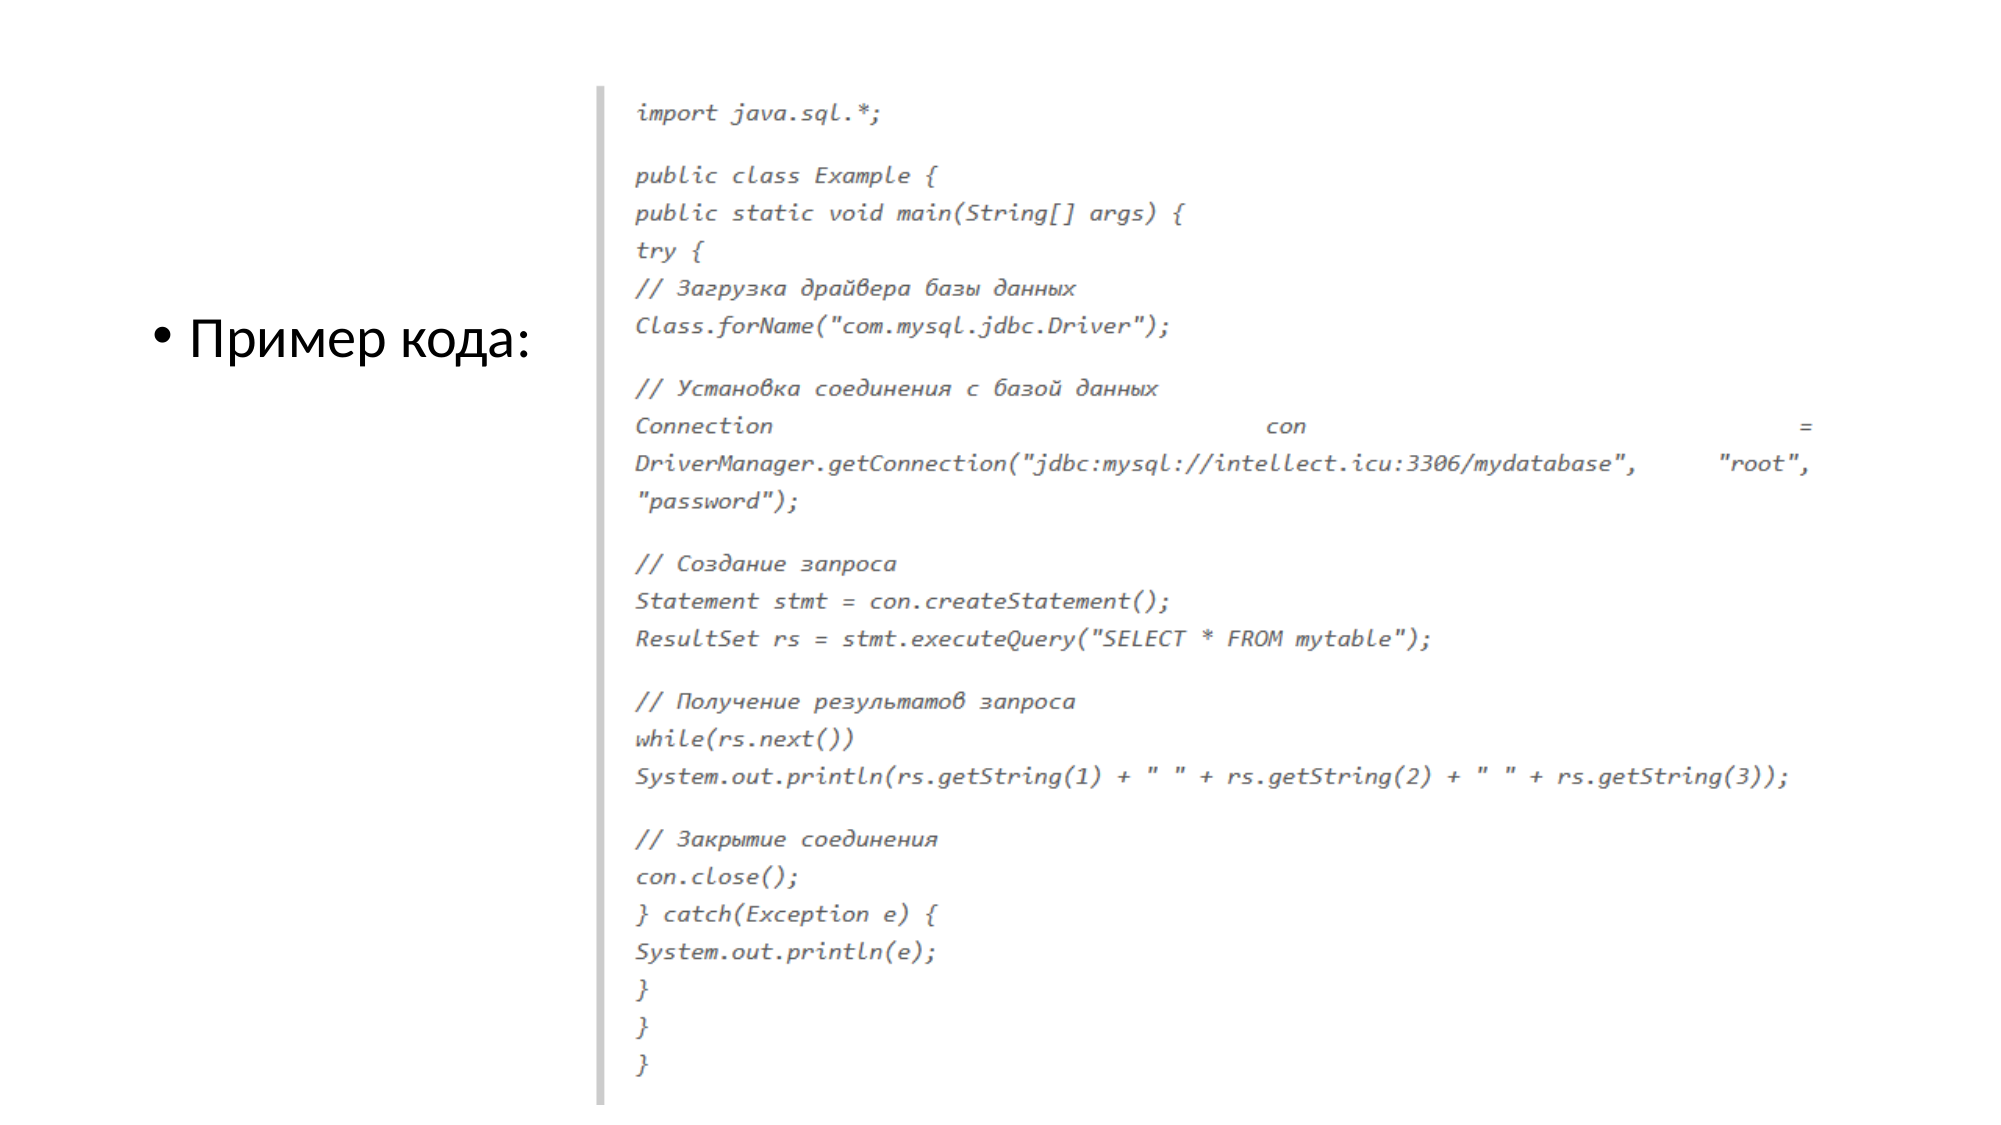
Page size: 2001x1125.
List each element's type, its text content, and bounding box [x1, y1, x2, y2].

picture [578, 80, 1863, 1105]
list Пример кода: [137, 299, 578, 1014]
